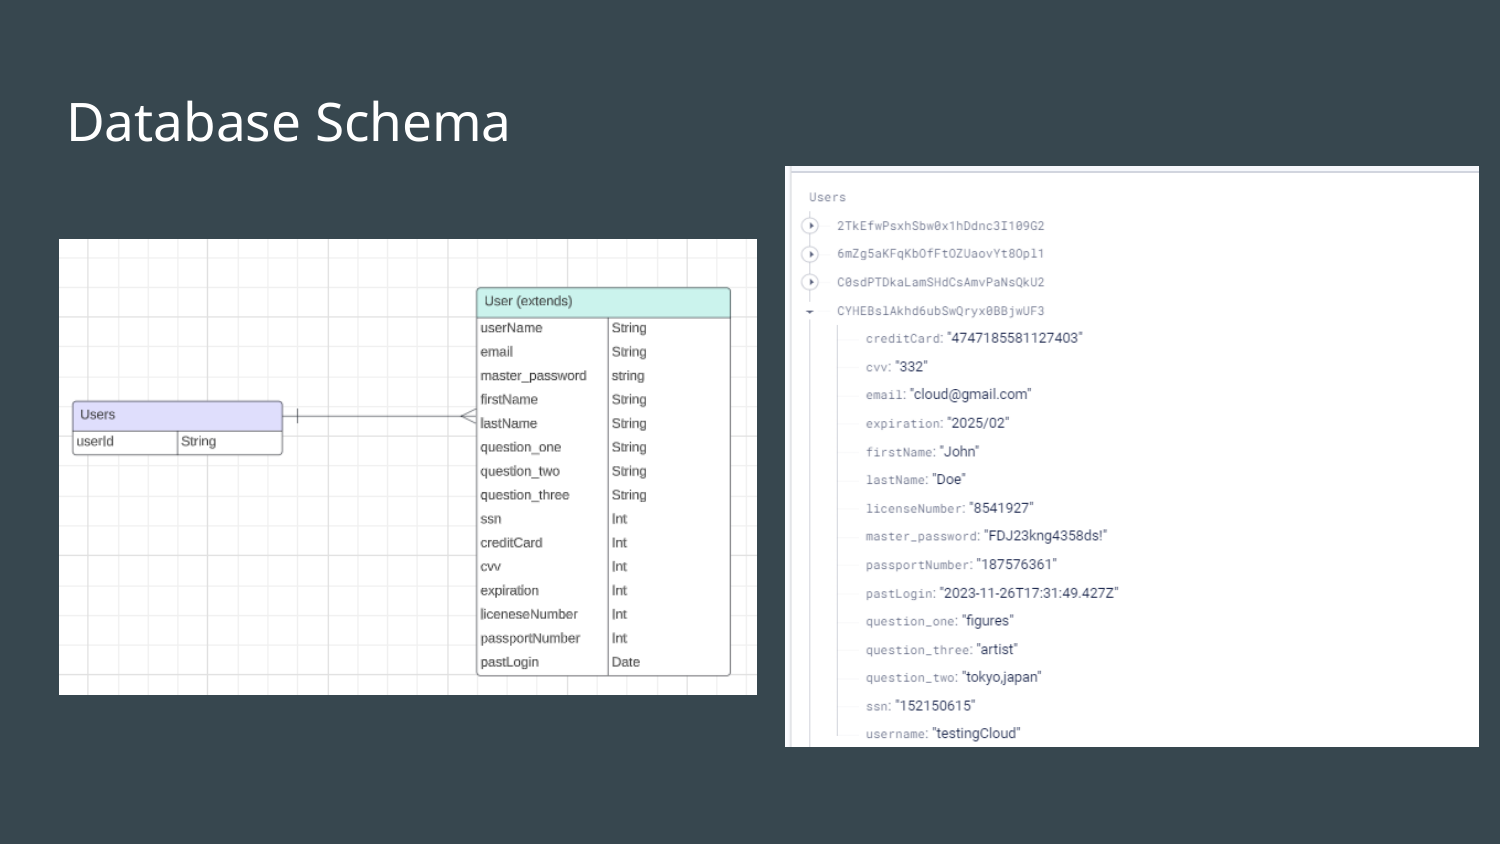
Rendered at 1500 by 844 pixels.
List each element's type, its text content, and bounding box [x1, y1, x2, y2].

title Database Schema [51, 72, 1449, 167]
picture [59, 239, 758, 696]
picture [785, 166, 1479, 747]
